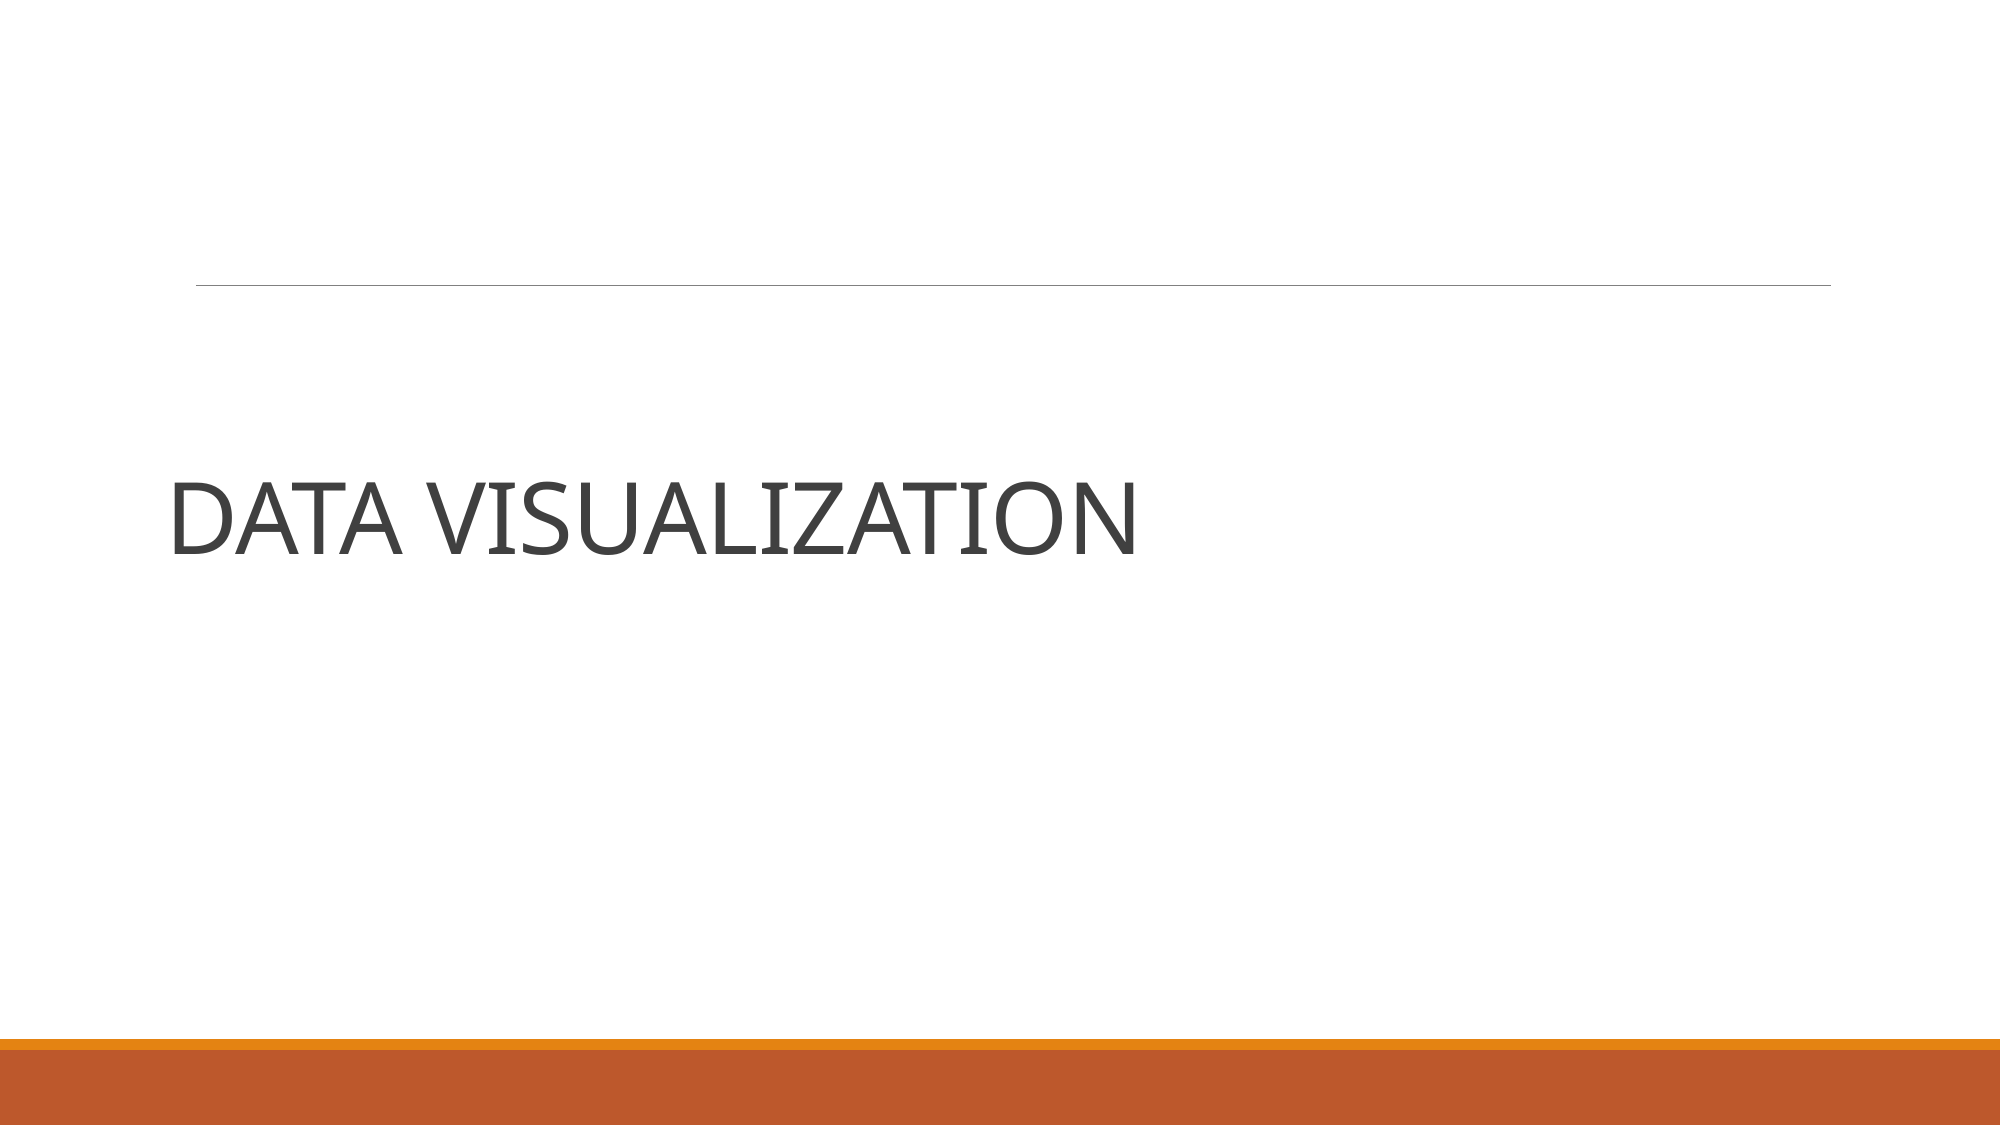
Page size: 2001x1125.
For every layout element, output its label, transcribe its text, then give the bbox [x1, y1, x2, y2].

title DATA VISUALIZATION [150, 423, 1850, 583]
